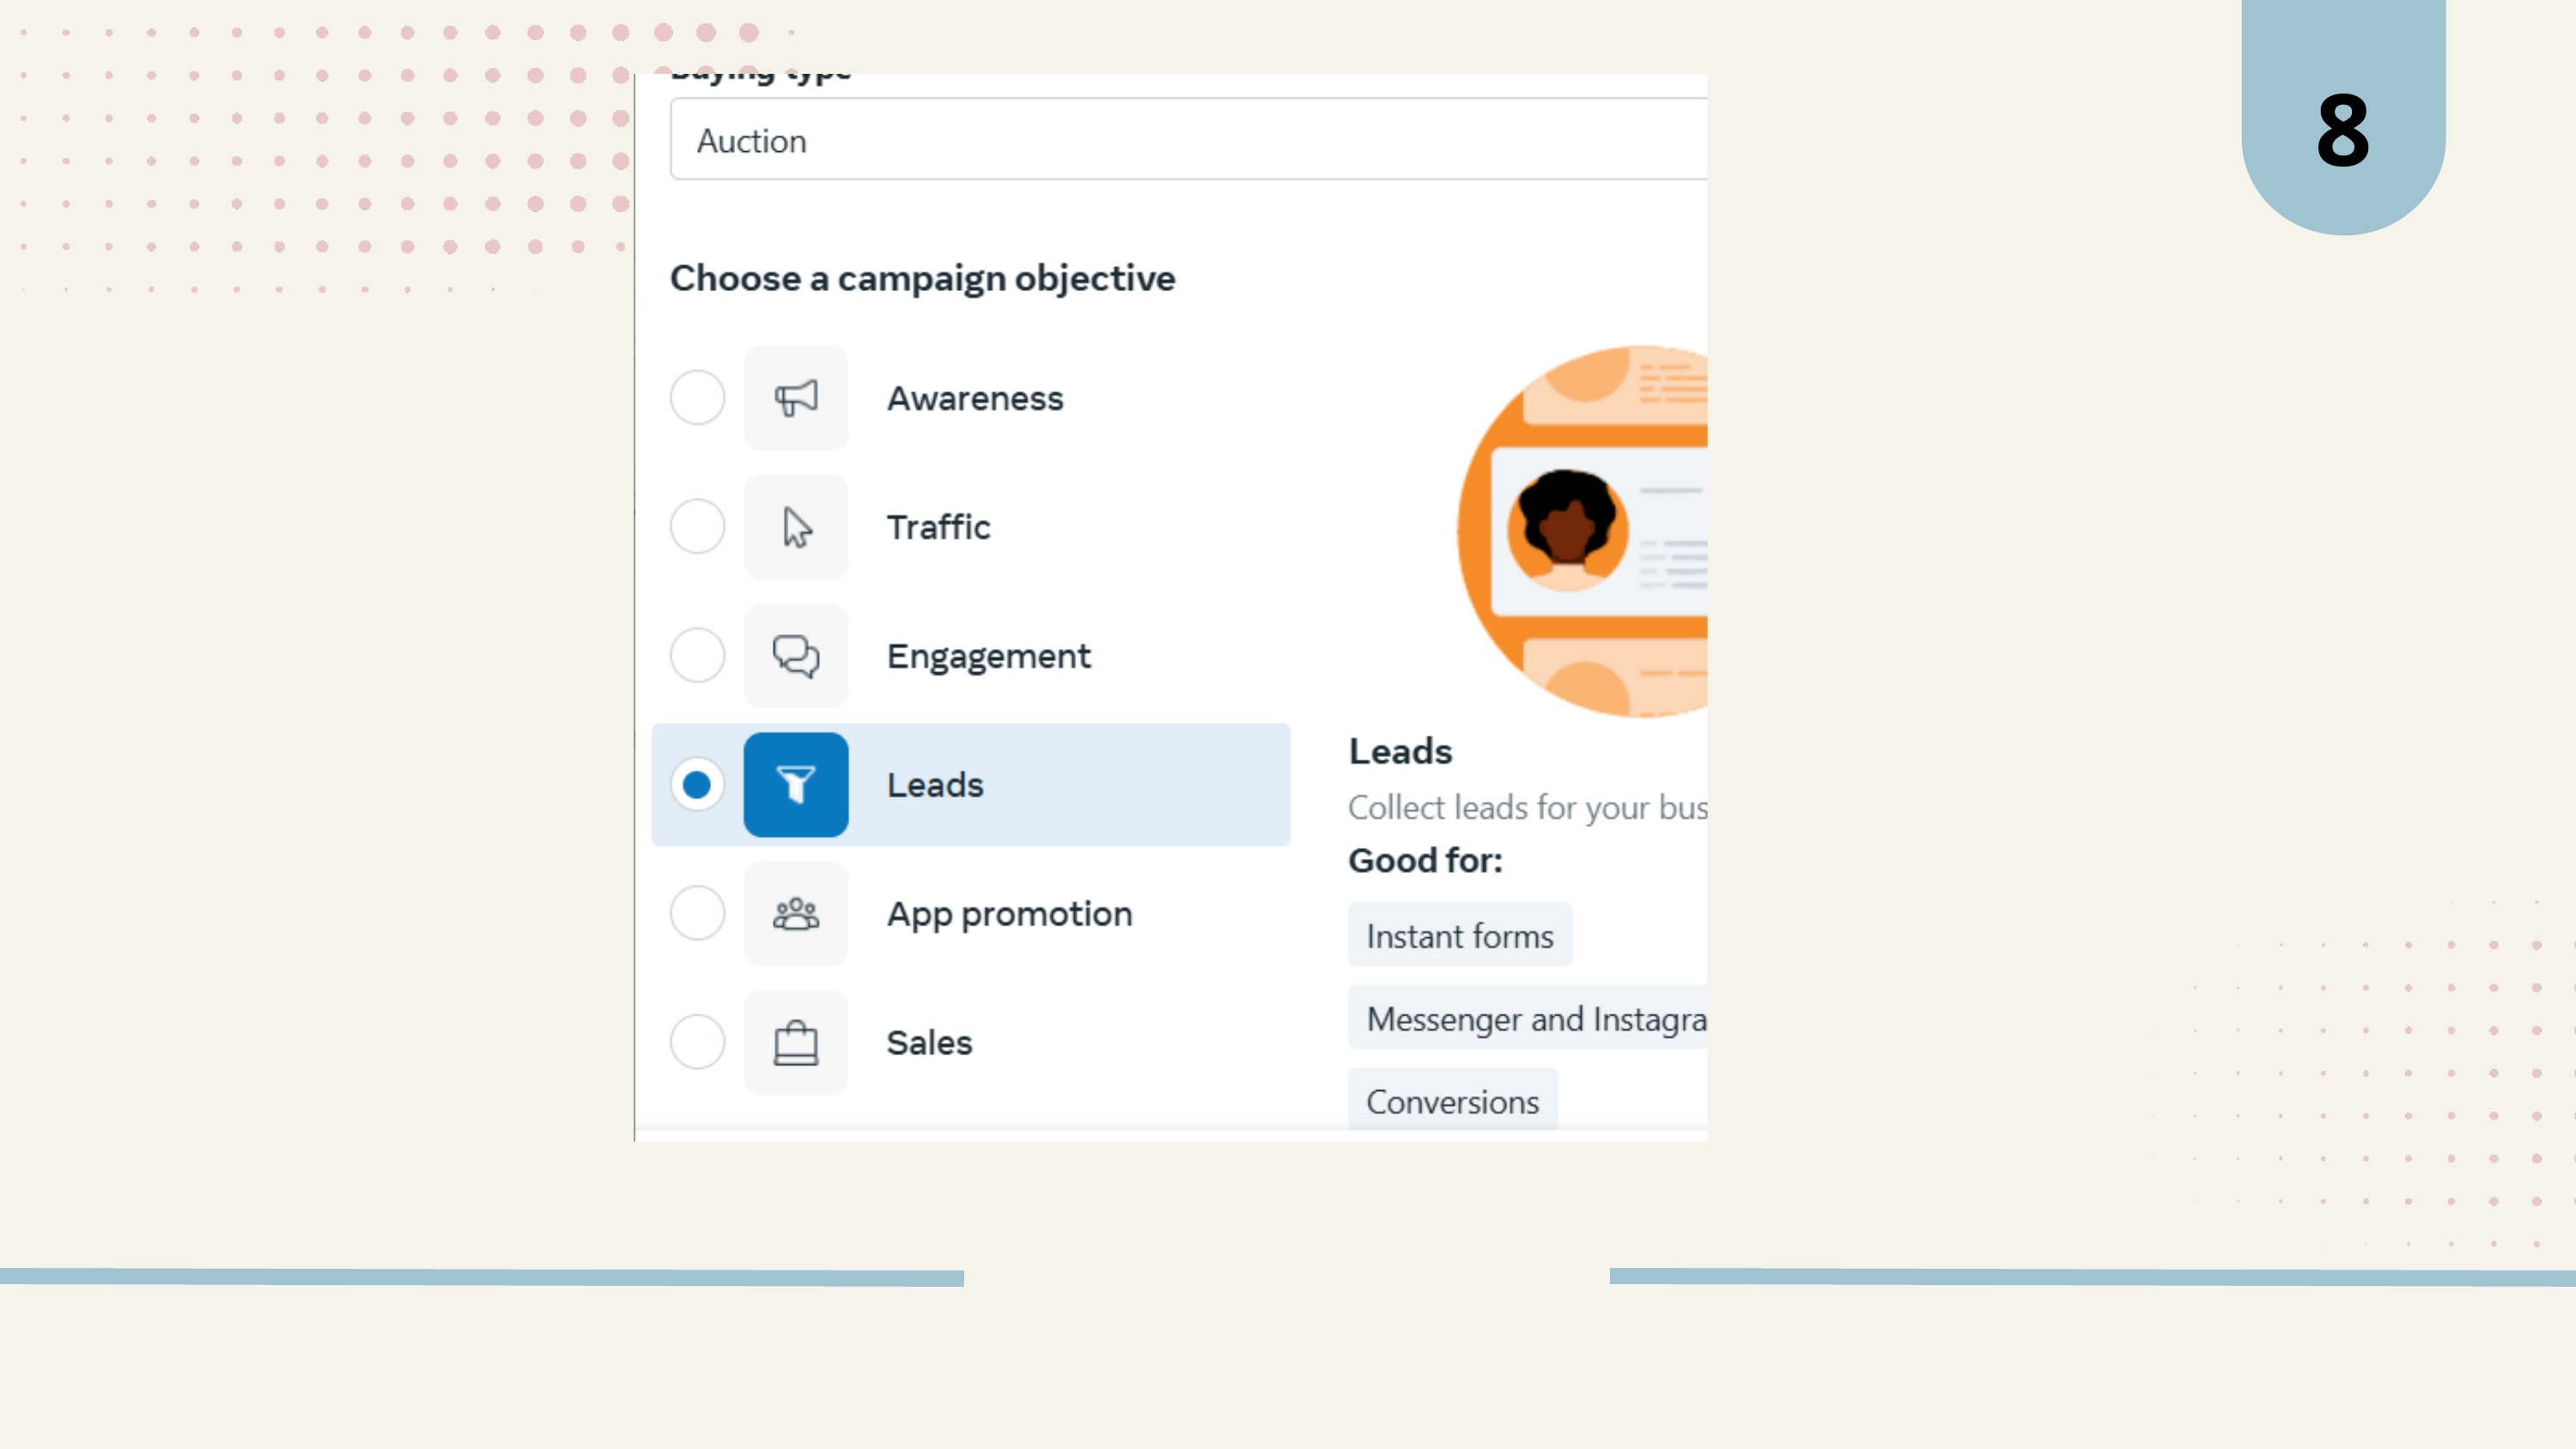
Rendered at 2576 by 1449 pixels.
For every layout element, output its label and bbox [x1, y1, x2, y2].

text_box [2110, 898, 2576, 1247]
text_box [634, 74, 1708, 1142]
text_box [0, 0, 799, 293]
text_box [2233, 0, 2455, 236]
